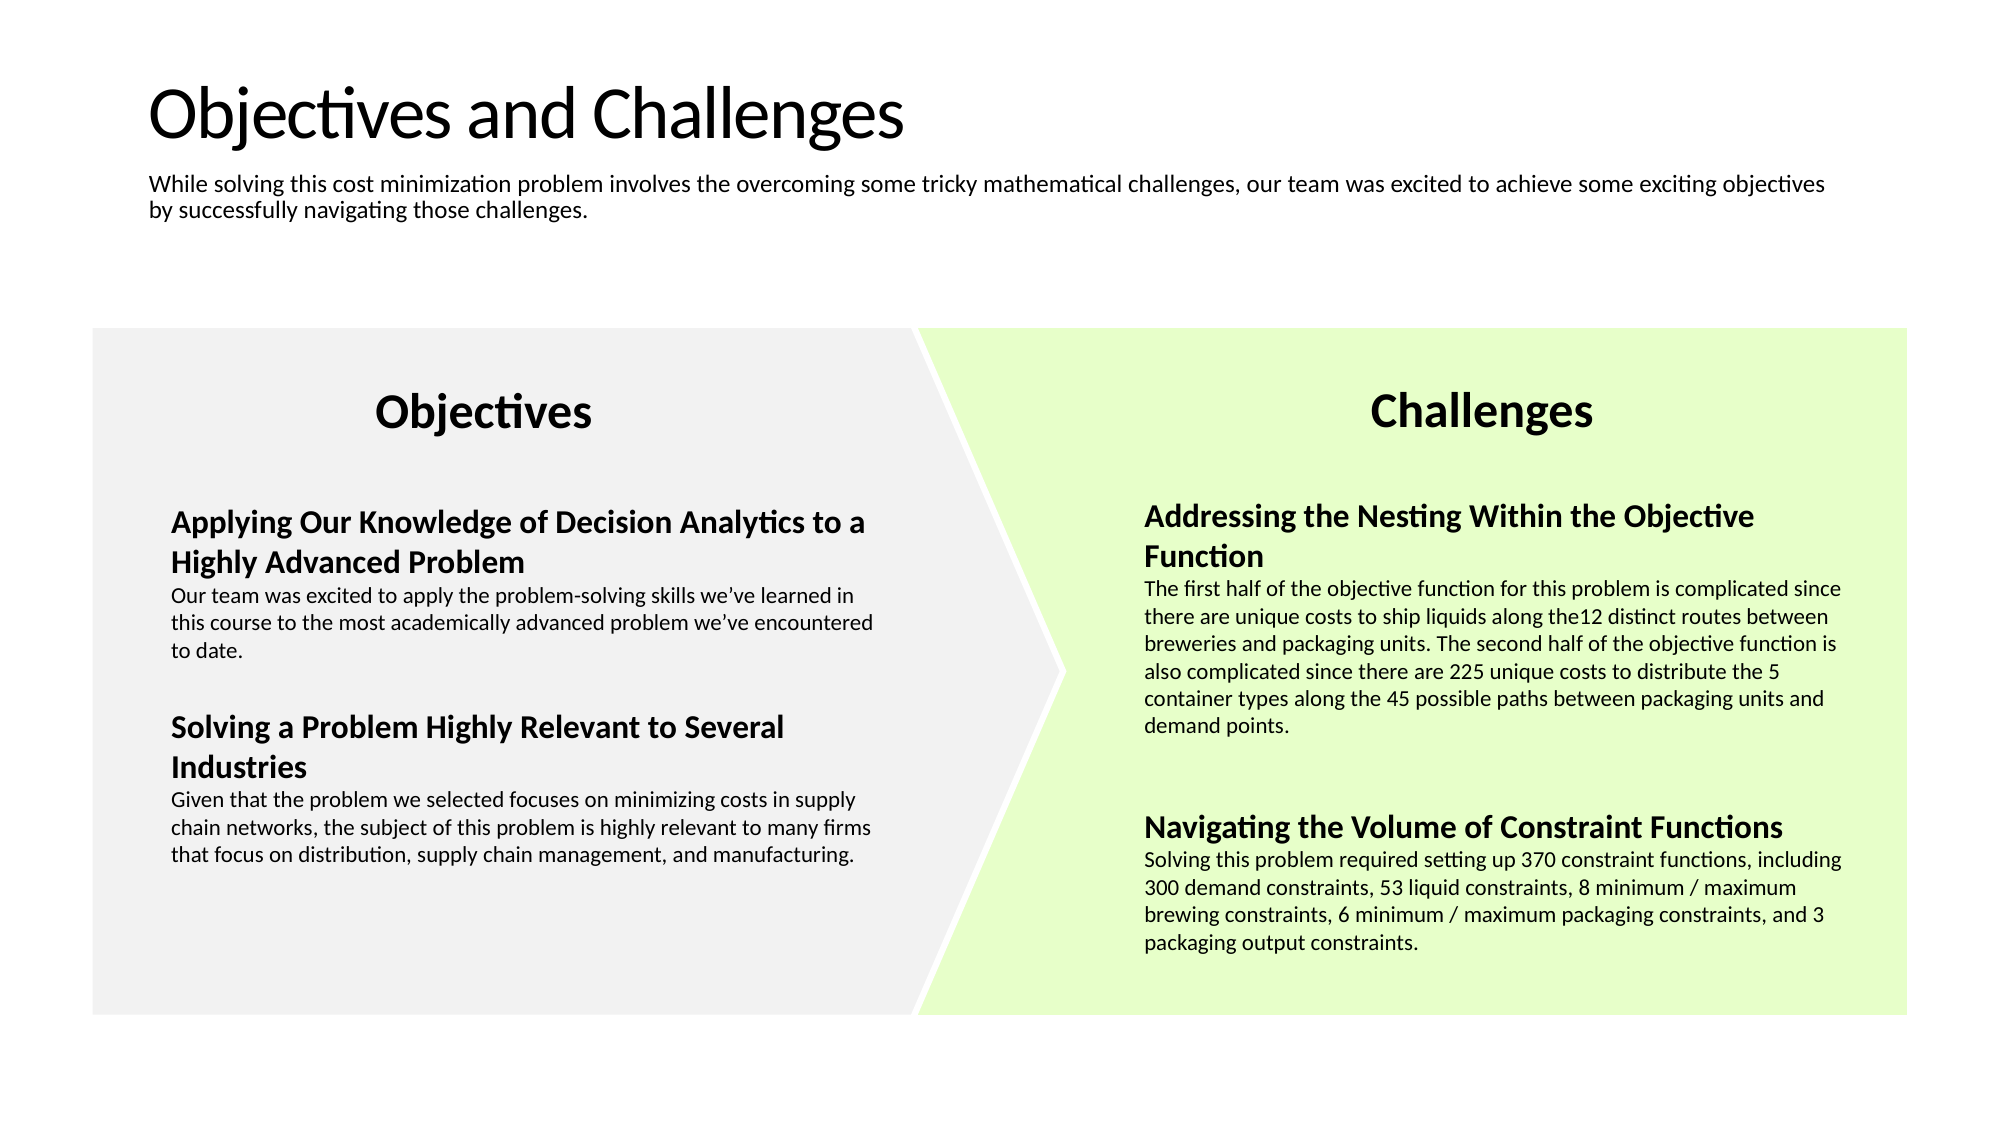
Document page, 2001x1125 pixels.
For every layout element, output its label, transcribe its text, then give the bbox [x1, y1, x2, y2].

text_box Navigating the Volume of Constraint Functions Solving this problem required setting up 370 constraint functions, including 300 demand constraints, 53 liquid constraints, 8 minimum / maximum brewing constraints, 6 minimum / maximum packaging constraints, and 3 packaging output constraints. [1129, 797, 1868, 963]
text_box Addressing the Nesting Within the Objective Function The first half of the objective function for this problem is complicated since there are unique costs to ship liquids along the12 distinct routes between breweries and packaging units. The second half of the objective function is also complicated since there are 225 unique costs to distribute the 5 container types along the 45 possible paths between packaging units and demand points. [1129, 486, 1868, 746]
text_box Challenges [1325, 370, 1640, 445]
text_box [915, 324, 1911, 1019]
title Objectives and Challenges [133, 66, 1859, 149]
text_box Applying Our Knowledge of Decision Analytics to a Highly Advanced Problem Our team was excited to apply the problem-solving skills we’ve learned in this course to the most academically advanced problem we’ve encountered to date. [156, 493, 894, 671]
text_box Objectives [360, 371, 623, 446]
list While solving this cost minimization problem involves the overcoming some tricky mathematical challenges, our team was excited to achieve some exciting objectives by successfully navigating those challenges. [133, 162, 1859, 262]
text_box Solving a Problem Highly Relevant to Several Industries Given that the problem we selected focuses on minimizing costs in supply chain networks, the subject of this problem is highly relevant to many firms that focus on distribution, supply chain management, and manufacturing. [156, 697, 894, 875]
text_box [88, 323, 1065, 1019]
